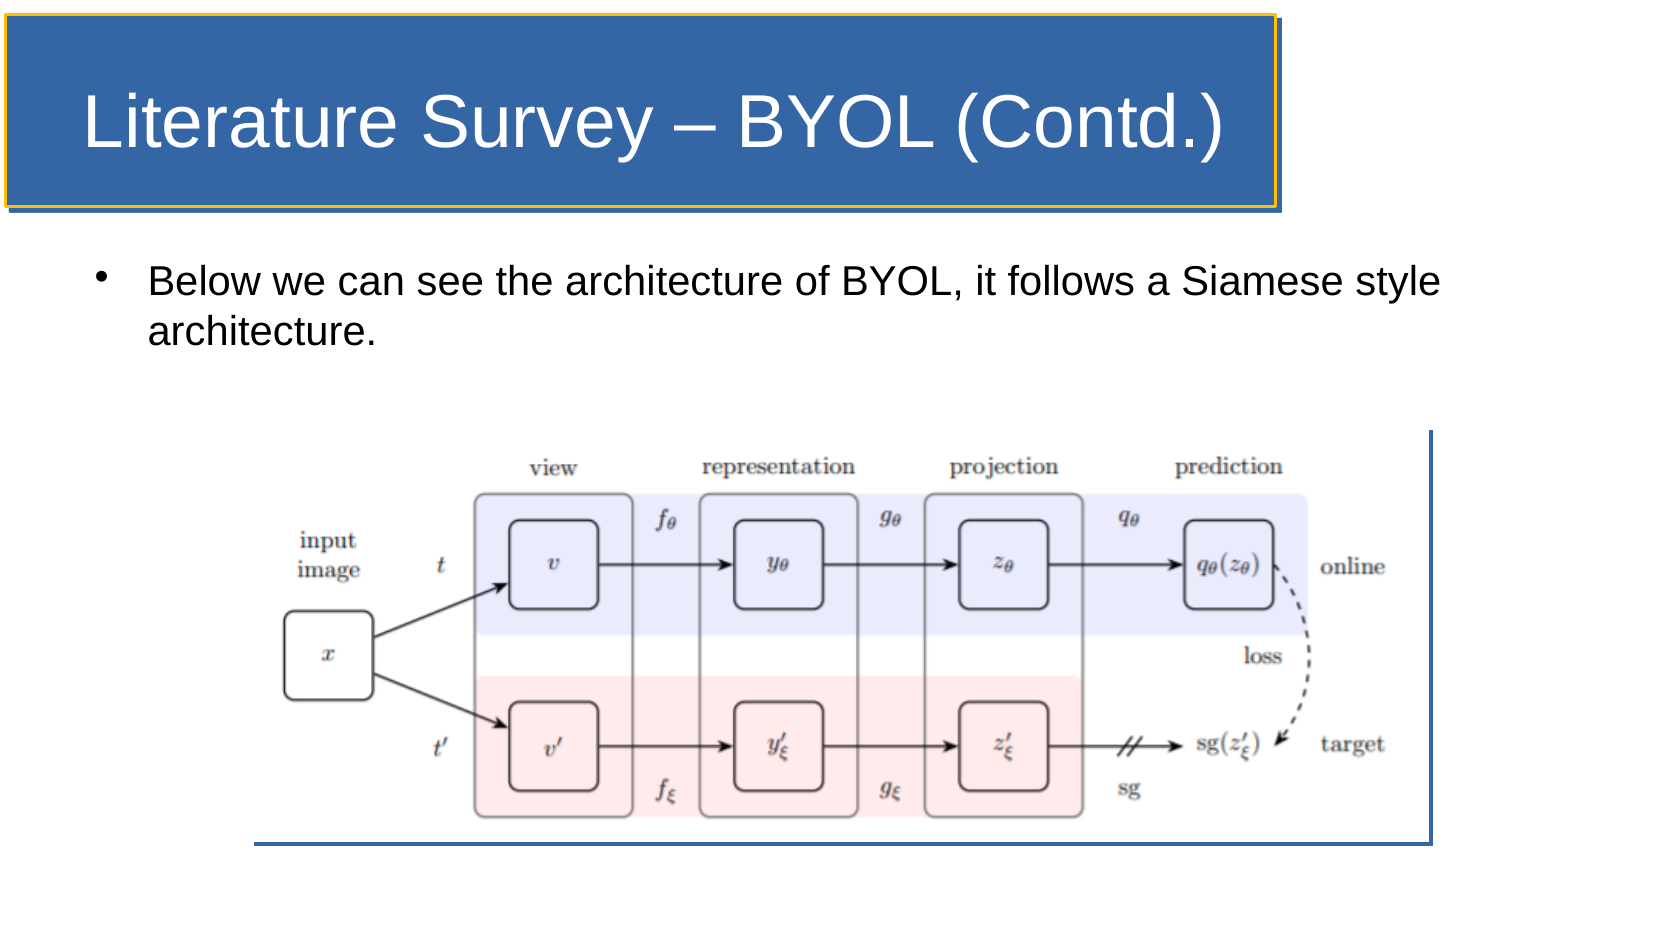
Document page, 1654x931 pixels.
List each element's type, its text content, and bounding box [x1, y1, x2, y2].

text_box Below we can see the architecture of BYOL, it follows a Siamese style architecture. [76, 253, 1553, 815]
picture [250, 426, 1429, 842]
text_box Literature Survey – BYOL (Contd.) [82, 44, 1235, 192]
